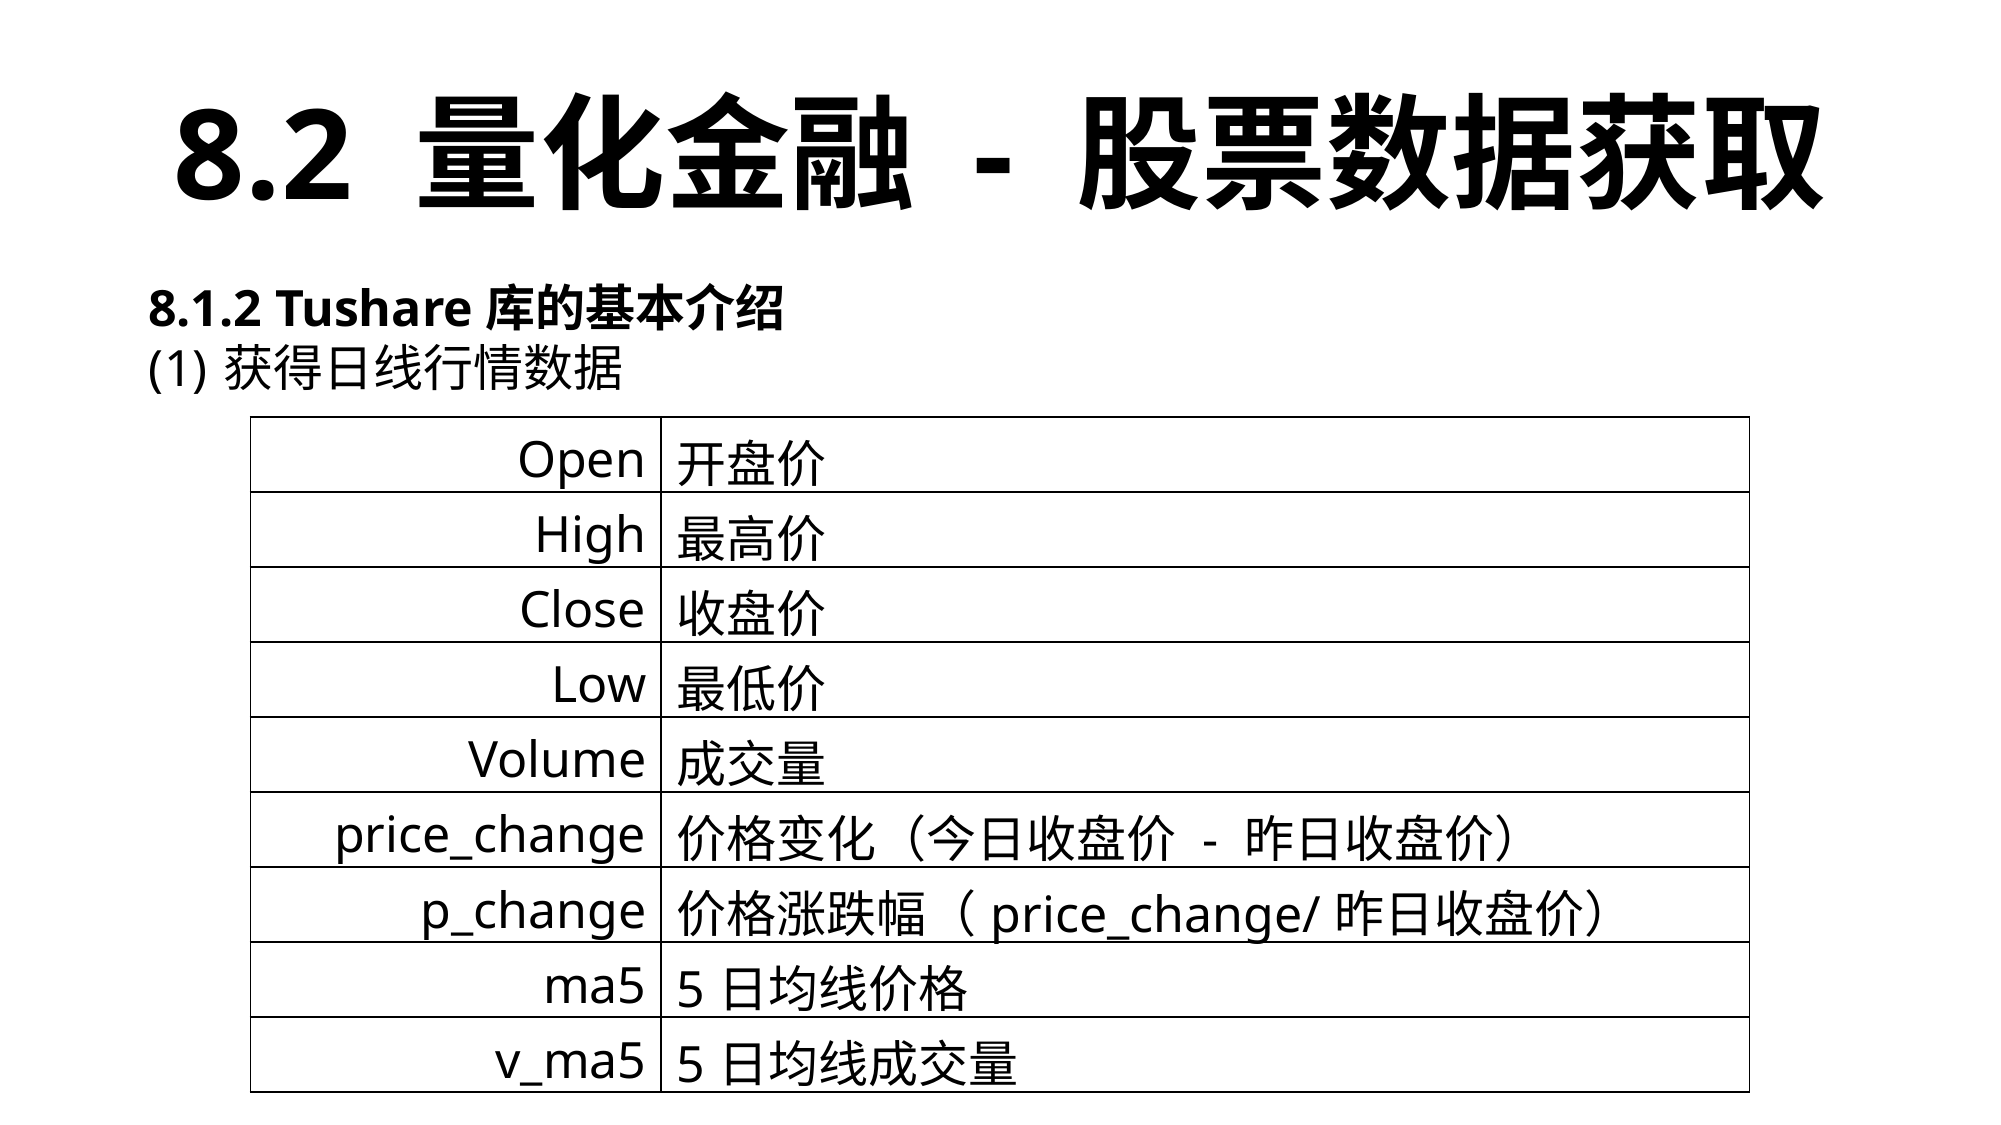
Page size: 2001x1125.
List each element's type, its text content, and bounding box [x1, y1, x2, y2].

table_cell High [251, 493, 660, 566]
table_cell Close [251, 568, 660, 641]
table_cell 5日均线成交量 [662, 1018, 1749, 1091]
table_header 开盘价 [662, 418, 1749, 491]
table_cell Volume [251, 718, 660, 791]
table_cell p_change [251, 868, 660, 941]
table_cell 收盘价 [662, 568, 1749, 641]
table_cell ma5 [251, 943, 660, 1016]
table_cell 价格变化（今日收盘价 - 昨日收盘价） [662, 793, 1749, 866]
table_cell v_ma5 [251, 1018, 660, 1091]
table_cell price_change [251, 793, 660, 866]
table_cell 最低价 [662, 643, 1749, 716]
text_box 8.2 量化金融 - 股票数据获取 [158, 67, 1841, 232]
text_box 8.1.2 Tushare库的基本介绍 获得日线行情数据 [133, 268, 1867, 464]
table_cell 价格涨跌幅（price_change/昨日收盘价） [662, 868, 1749, 941]
table_cell 5日均线价格 [662, 943, 1749, 1016]
table_header Open [251, 418, 660, 491]
table_cell 成交量 [662, 718, 1749, 791]
table_cell 最高价 [662, 493, 1749, 566]
table_cell Low [251, 643, 660, 716]
